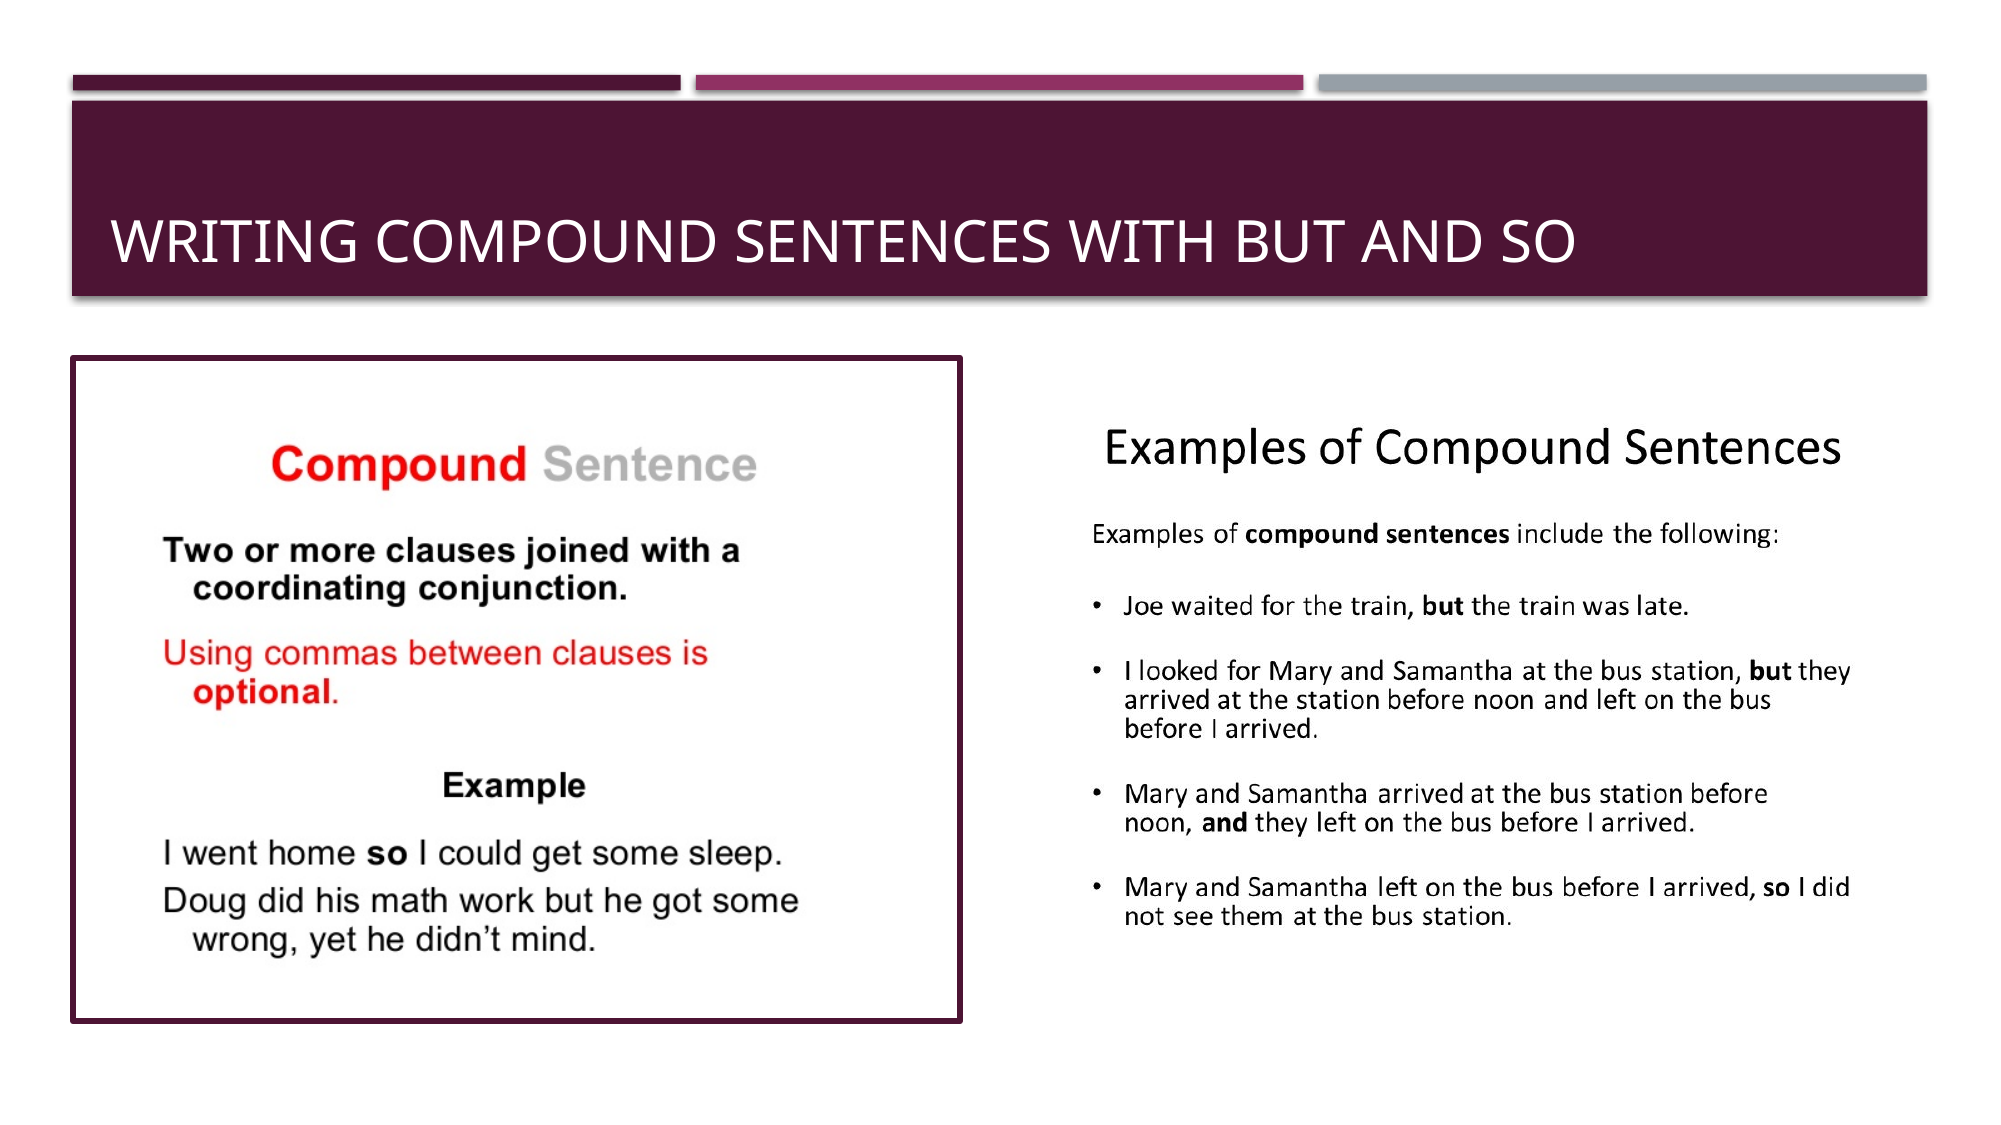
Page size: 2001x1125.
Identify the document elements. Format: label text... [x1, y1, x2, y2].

text_box [71, 356, 962, 1023]
title Writing compound sentences with but and so [95, 115, 1905, 282]
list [1038, 364, 1906, 1015]
picture [115, 386, 915, 987]
